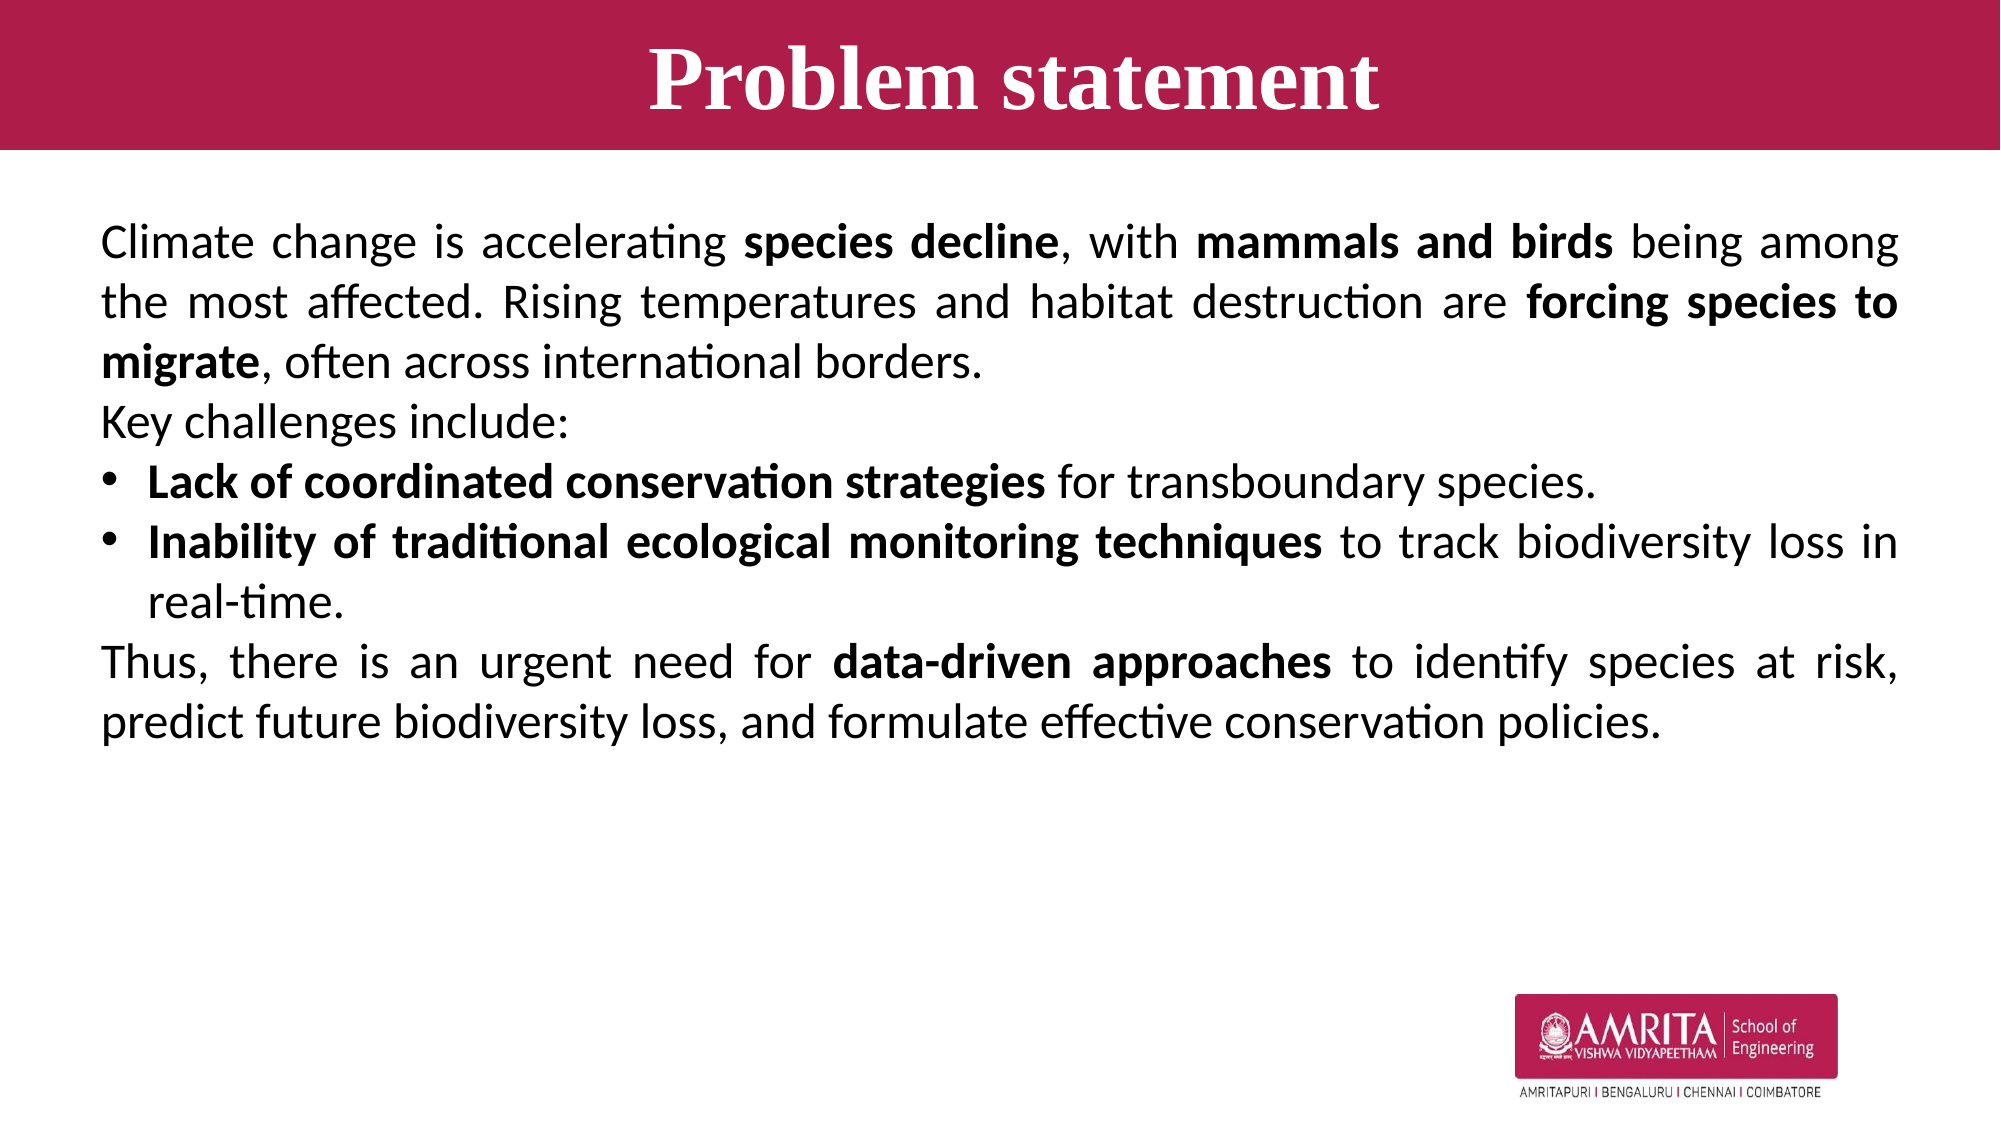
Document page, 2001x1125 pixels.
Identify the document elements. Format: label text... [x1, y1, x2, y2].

text_box [0, 0, 2000, 150]
text_box Climate change is accelerating species decline, with mammals and birds being among the most affected. Rising temperatures and habitat destruction are forcing species to migrate, often across international borders. Key challenges include: Lack of coordinated conservation strategies for transboundary species. Inability of traditional ecological monitoring techniques to track biodiversity loss in real-time. Thus, there is an urgent need for data-driven approaches to identify species at risk, predict future biodiversity loss, and formulate effective conservation policies. [85, 200, 1915, 816]
title Problem statement [603, 28, 1425, 200]
picture [1514, 993, 1838, 1102]
